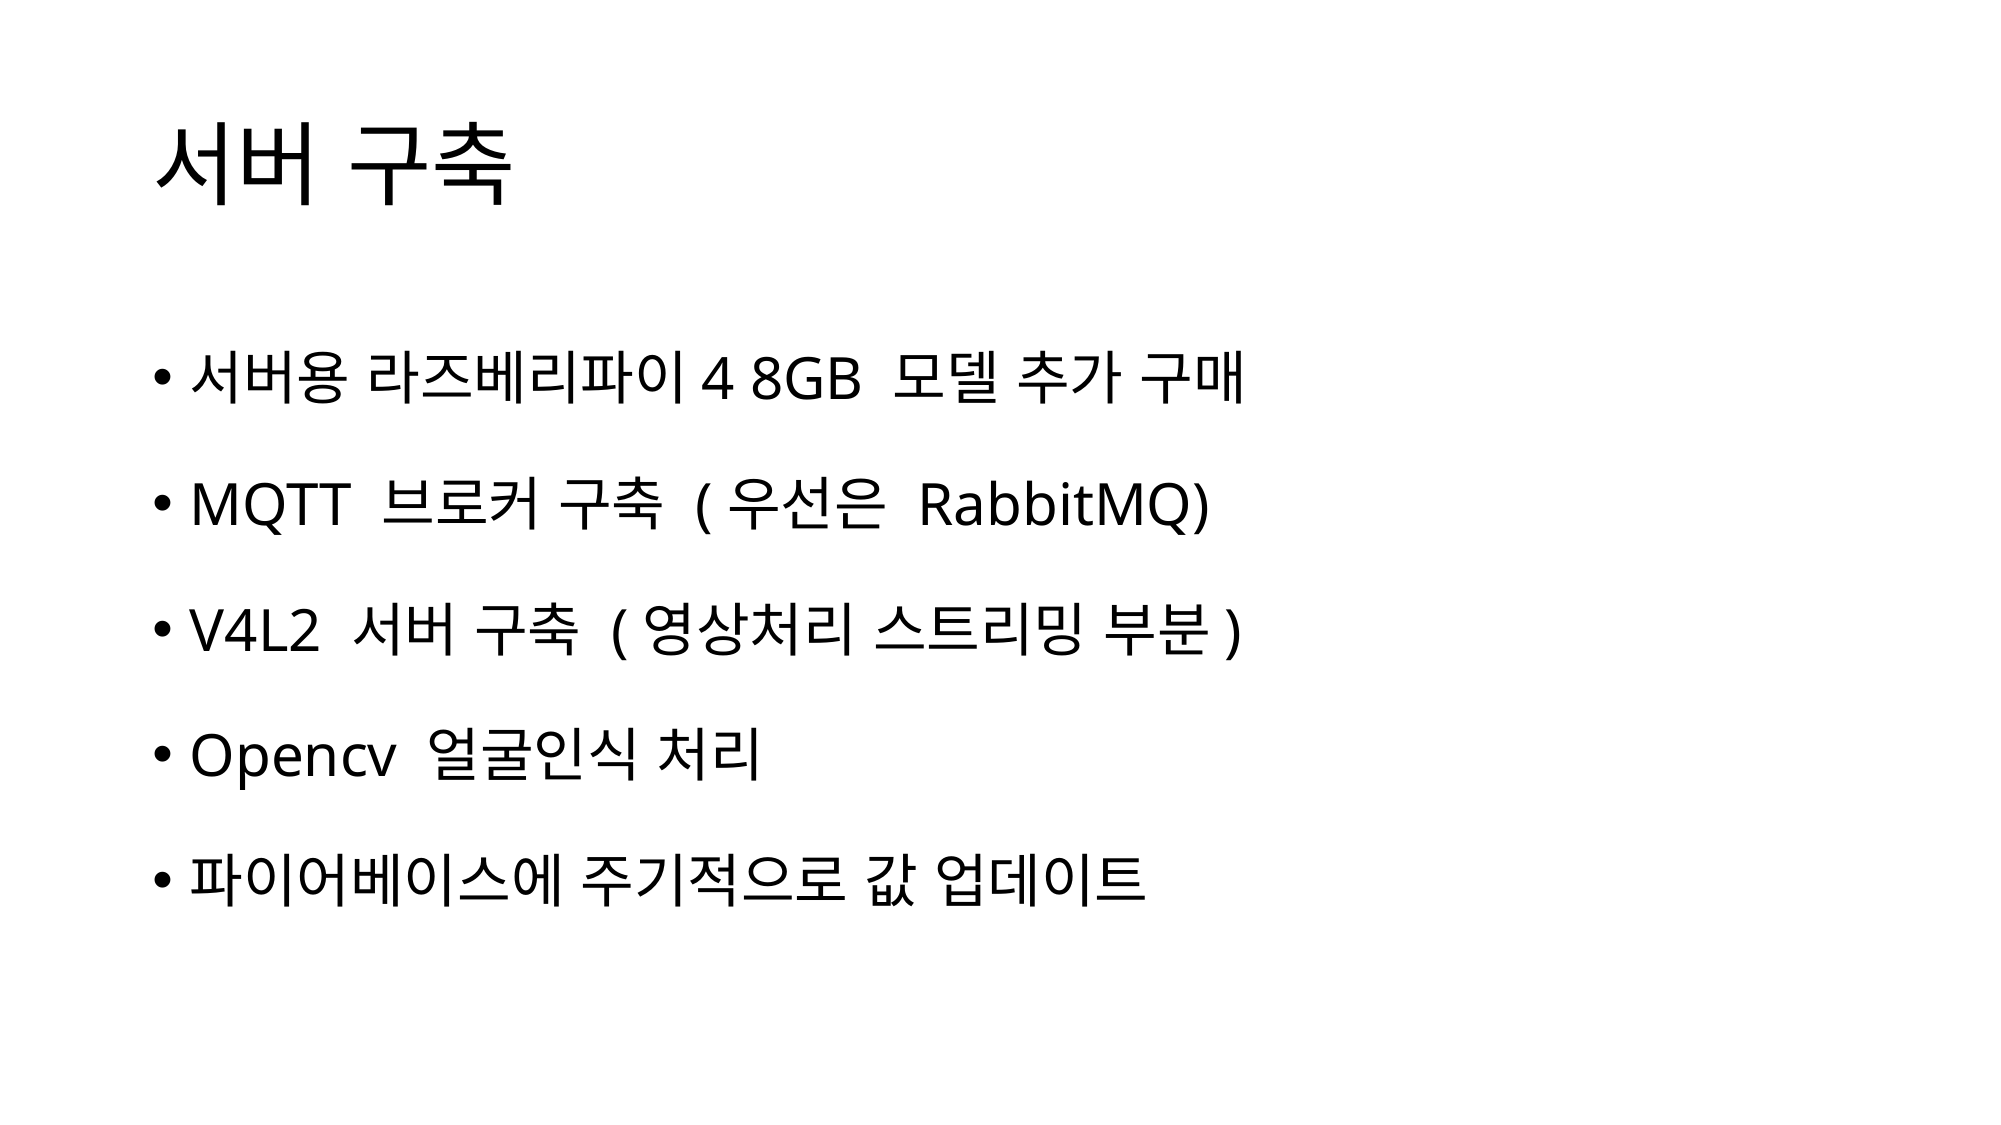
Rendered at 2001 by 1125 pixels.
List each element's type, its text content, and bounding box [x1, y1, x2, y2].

title 서버 구축 [137, 59, 1863, 278]
list 서버용 라즈베리파이4 8GB 모델 추가 구매 MQTT 브로커 구축 (우선은 RabbitMQ) V4L2 서버 구축 (영상처리 스트리밍 부분) Opencv 얼굴인식 처리 파이어베이스에 주기적으로 값 업데이트 [137, 299, 1863, 1014]
